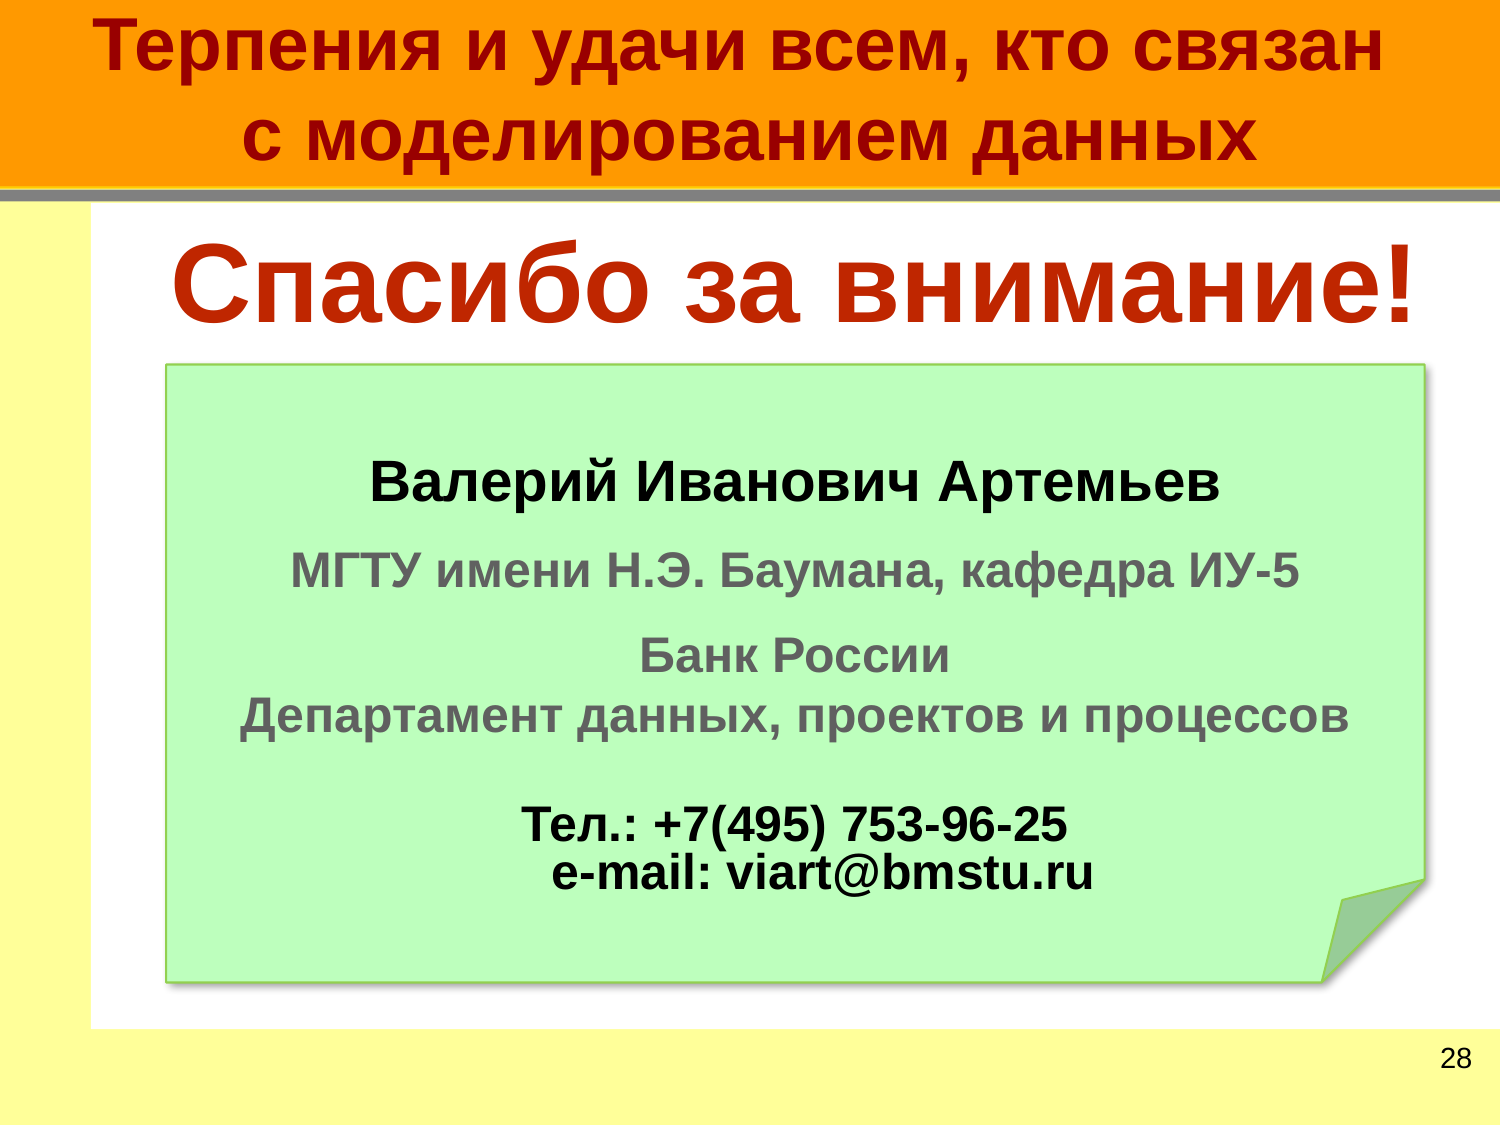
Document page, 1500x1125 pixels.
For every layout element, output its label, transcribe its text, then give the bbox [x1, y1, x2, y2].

slide_number 27 [1137, 1031, 1488, 1110]
title Терпения и удачи всем, кто связан с моделированием данных [0, 8, 1500, 184]
text_box Валерий Иванович Артемьев МГТУ имени H.Э. Баумана, кафедра ИУ-5 Банк России Департамент данных, проектов и процессов Тел.: +7(495) 753-96-25 e-mail: viart@bmstu.ru [166, 364, 1425, 983]
list Спасибо за внимание! [90, 202, 1500, 1030]
